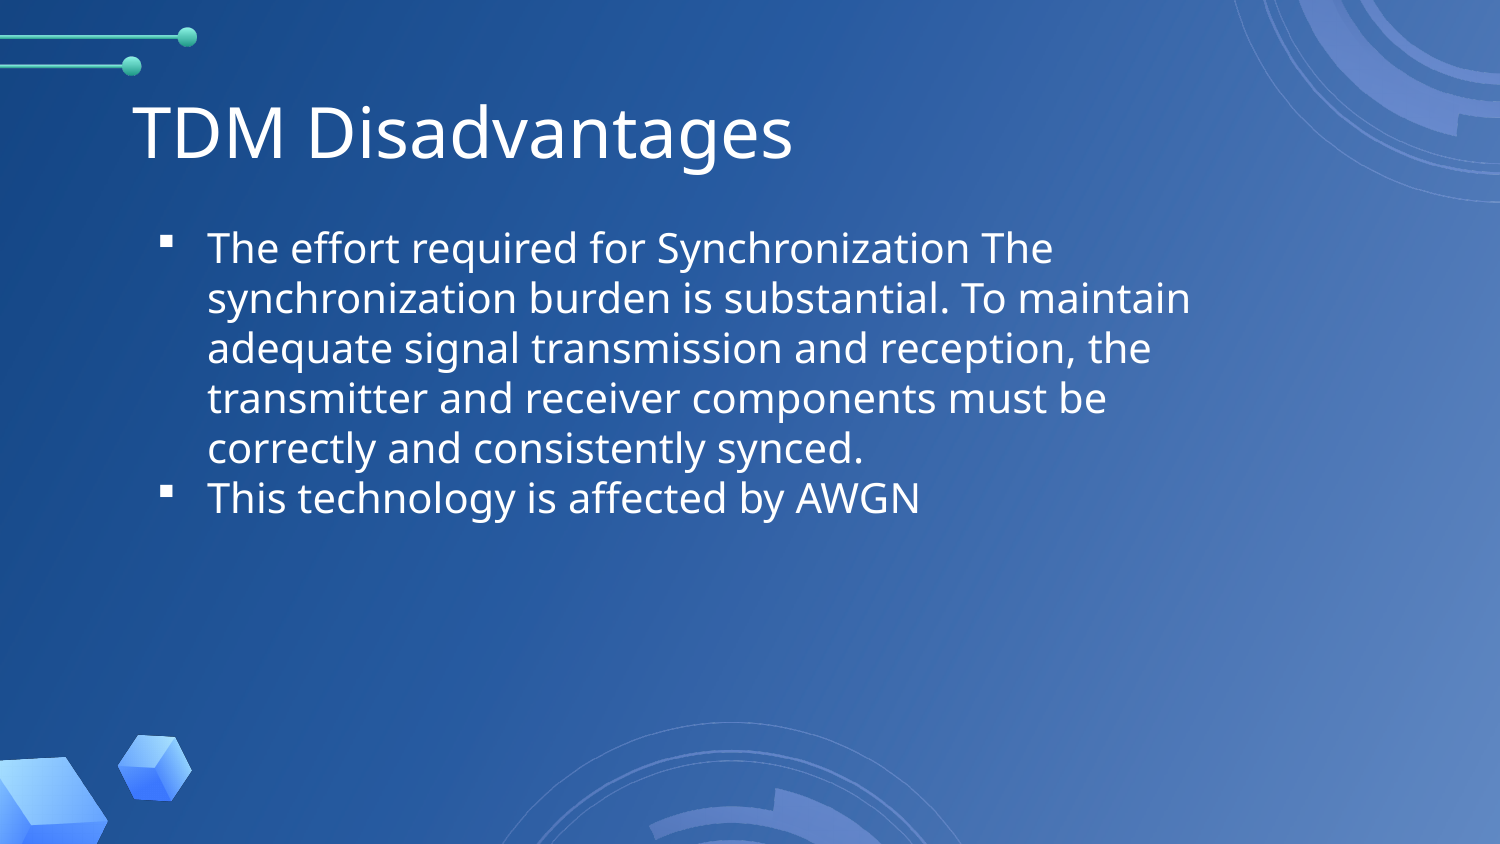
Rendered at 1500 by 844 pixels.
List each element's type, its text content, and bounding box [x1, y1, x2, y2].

title TDM Disadvantages [116, 72, 1383, 165]
subtitle The effort required for Synchronization The synchronization burden is substantial. To maintain adequate signal transmission and reception, the transmitter and receiver components must be correctly and consistently synced. This technology is affected by AWGN [116, 206, 1284, 692]
picture [0, 0, 1500, 844]
